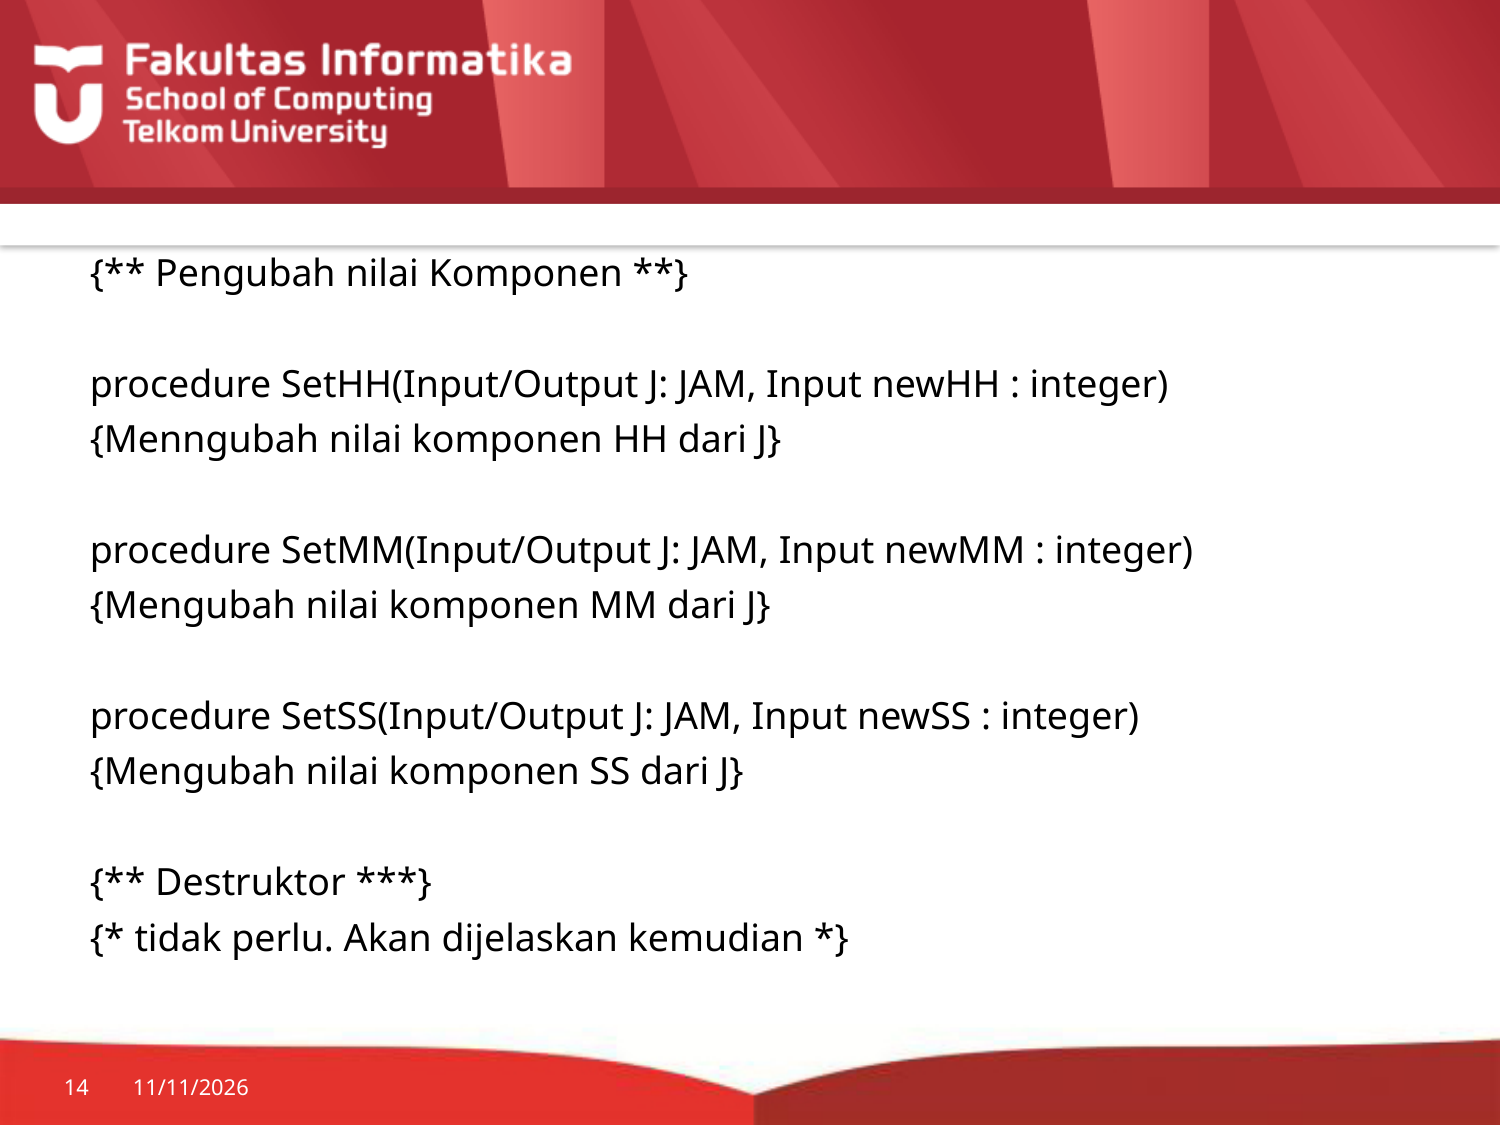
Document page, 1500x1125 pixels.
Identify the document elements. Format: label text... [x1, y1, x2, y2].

text_box {** Pengubah nilai Komponen **} procedure SetHH(Input/Output J: JAM, Input newHH : integer) {Menngubah nilai komponen HH dari J} procedure SetMM(Input/Output J: JAM, Input newMM : integer) {Mengubah nilai komponen MM dari J} procedure SetSS(Input/Output J: JAM, Input newSS : integer) {Mengubah nilai komponen SS dari J} {** Destruktor ***} {* tidak perlu. Akan dijelaskan kemudian *} [74, 241, 1425, 999]
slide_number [132, 1058, 403, 1119]
picture [0, 1024, 1500, 1125]
picture [0, 0, 1500, 203]
slide_number 14 [63, 1058, 123, 1119]
